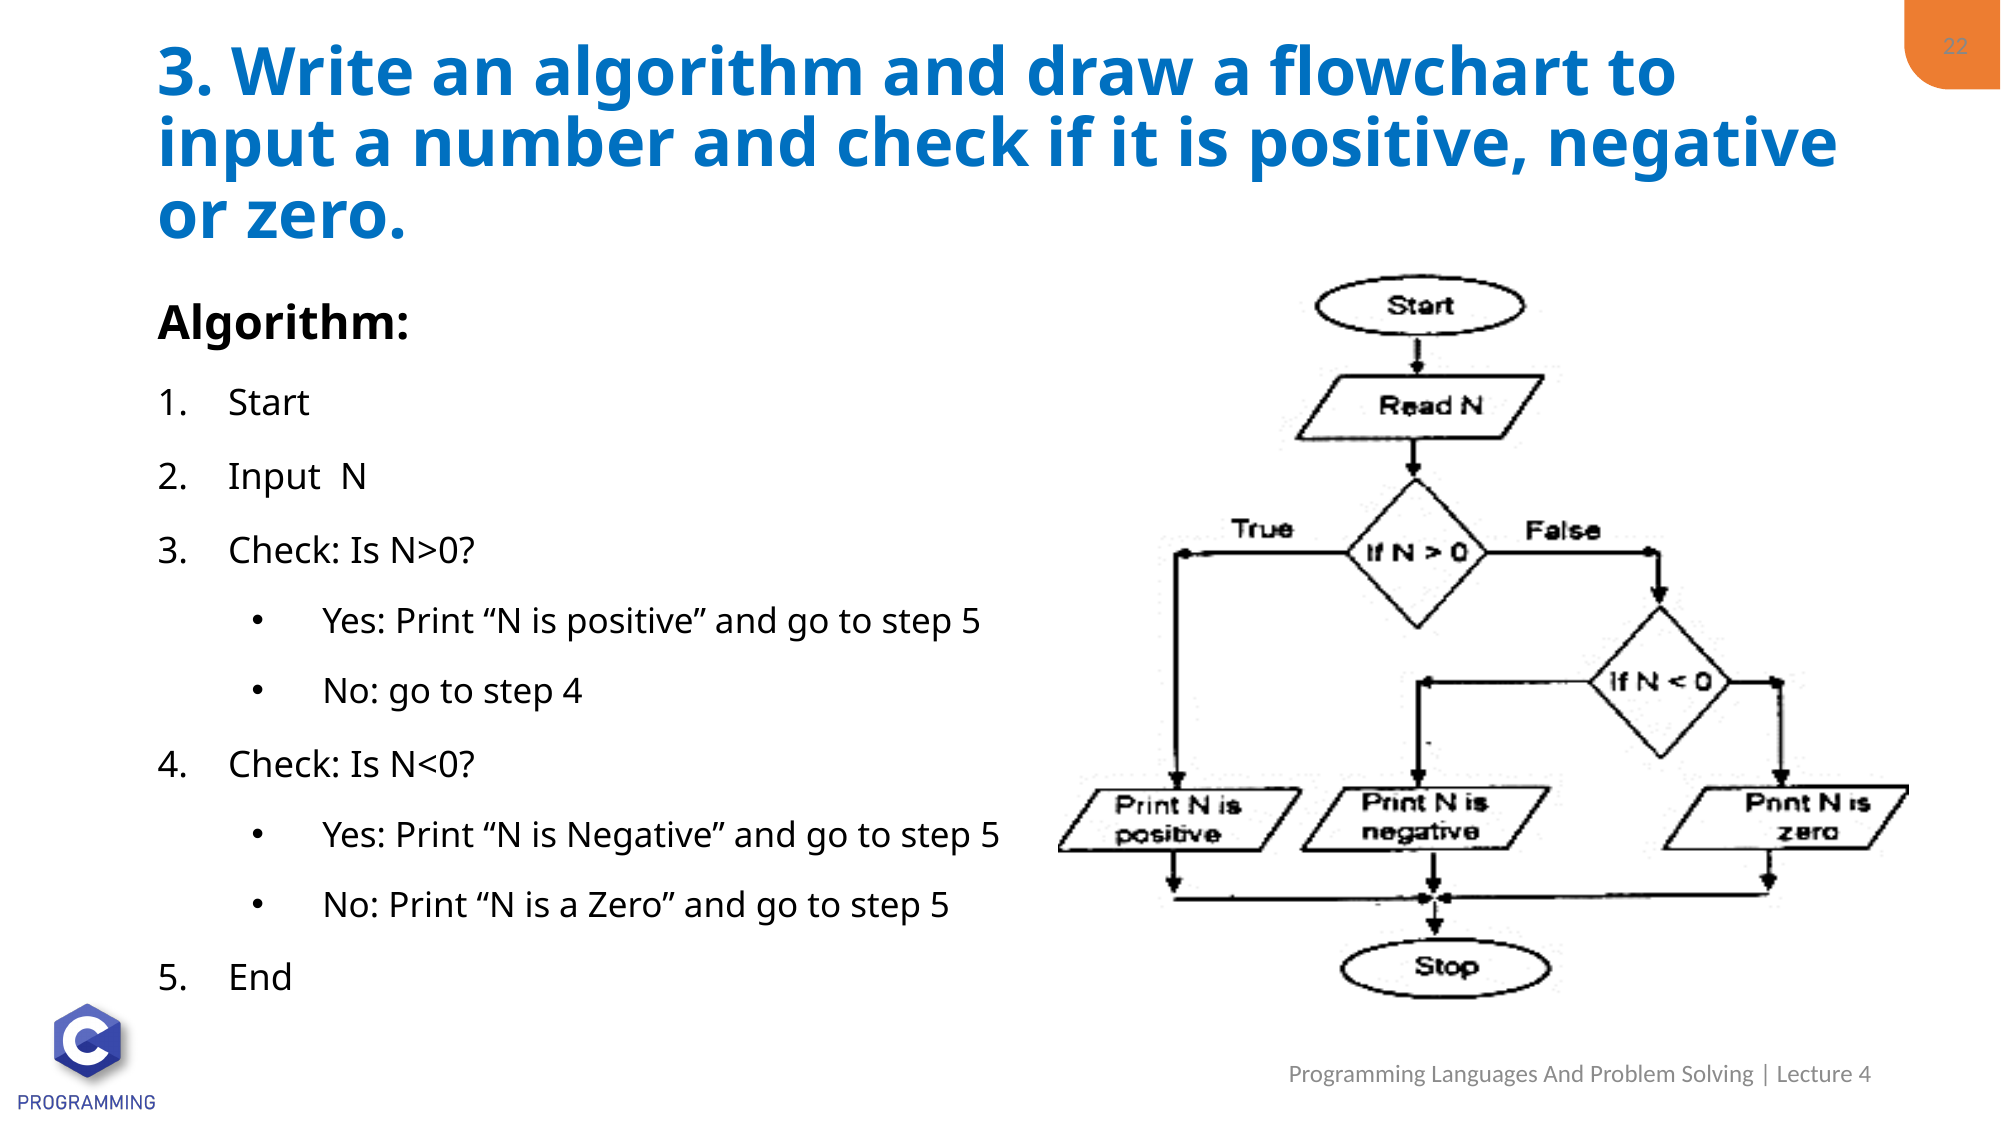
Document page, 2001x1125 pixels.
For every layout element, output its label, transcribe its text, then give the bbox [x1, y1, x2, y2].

list Algorithm: Start Input N Check: Is N>0? Yes: Print “N is positive” and go to step 5 No: go to step 4 Check: Is N<0? Yes: Print “N is Negative” and go to step 5 No: Print “N is a Zero” and go to step 5 End [137, 254, 1059, 1014]
title 3. Write an algorithm and draw a flowchart to input a number and check if it is positive, negative or zero. [137, 59, 1863, 231]
picture [0, 993, 168, 1125]
text_box [1849, 37, 1967, 108]
picture [1058, 264, 1909, 1004]
slide_number 22 [1887, 14, 1984, 75]
footer Programming Languages And Problem Solving | Lecture 4 [1212, 1042, 1888, 1103]
